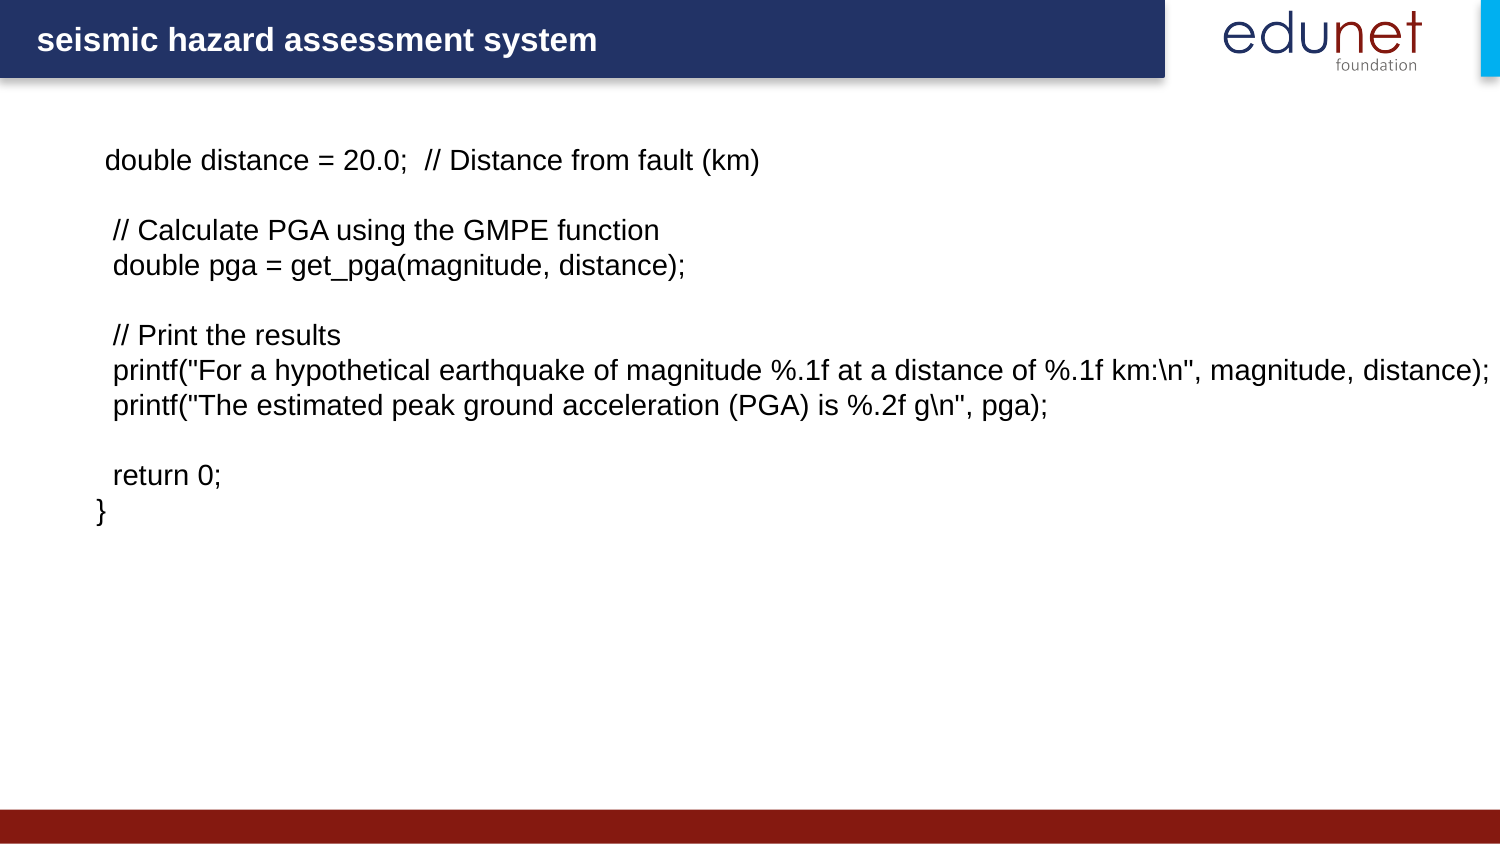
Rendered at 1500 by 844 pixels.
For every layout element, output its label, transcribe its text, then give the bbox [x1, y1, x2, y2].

text_box double distance = 20.0; // Distance from fault (km) // Calculate PGA using the GMPE function double pga = get_pga(magnitude, distance); // Print the results printf("For a hypothetical earthquake of magnitude %.1f at a distance of %.1f km:\n", magnitude, distance); printf("The estimated peak ground acceleration (PGA) is %.2f g\n", pga); return 0; } [81, 134, 1500, 534]
picture [1219, 8, 1424, 75]
